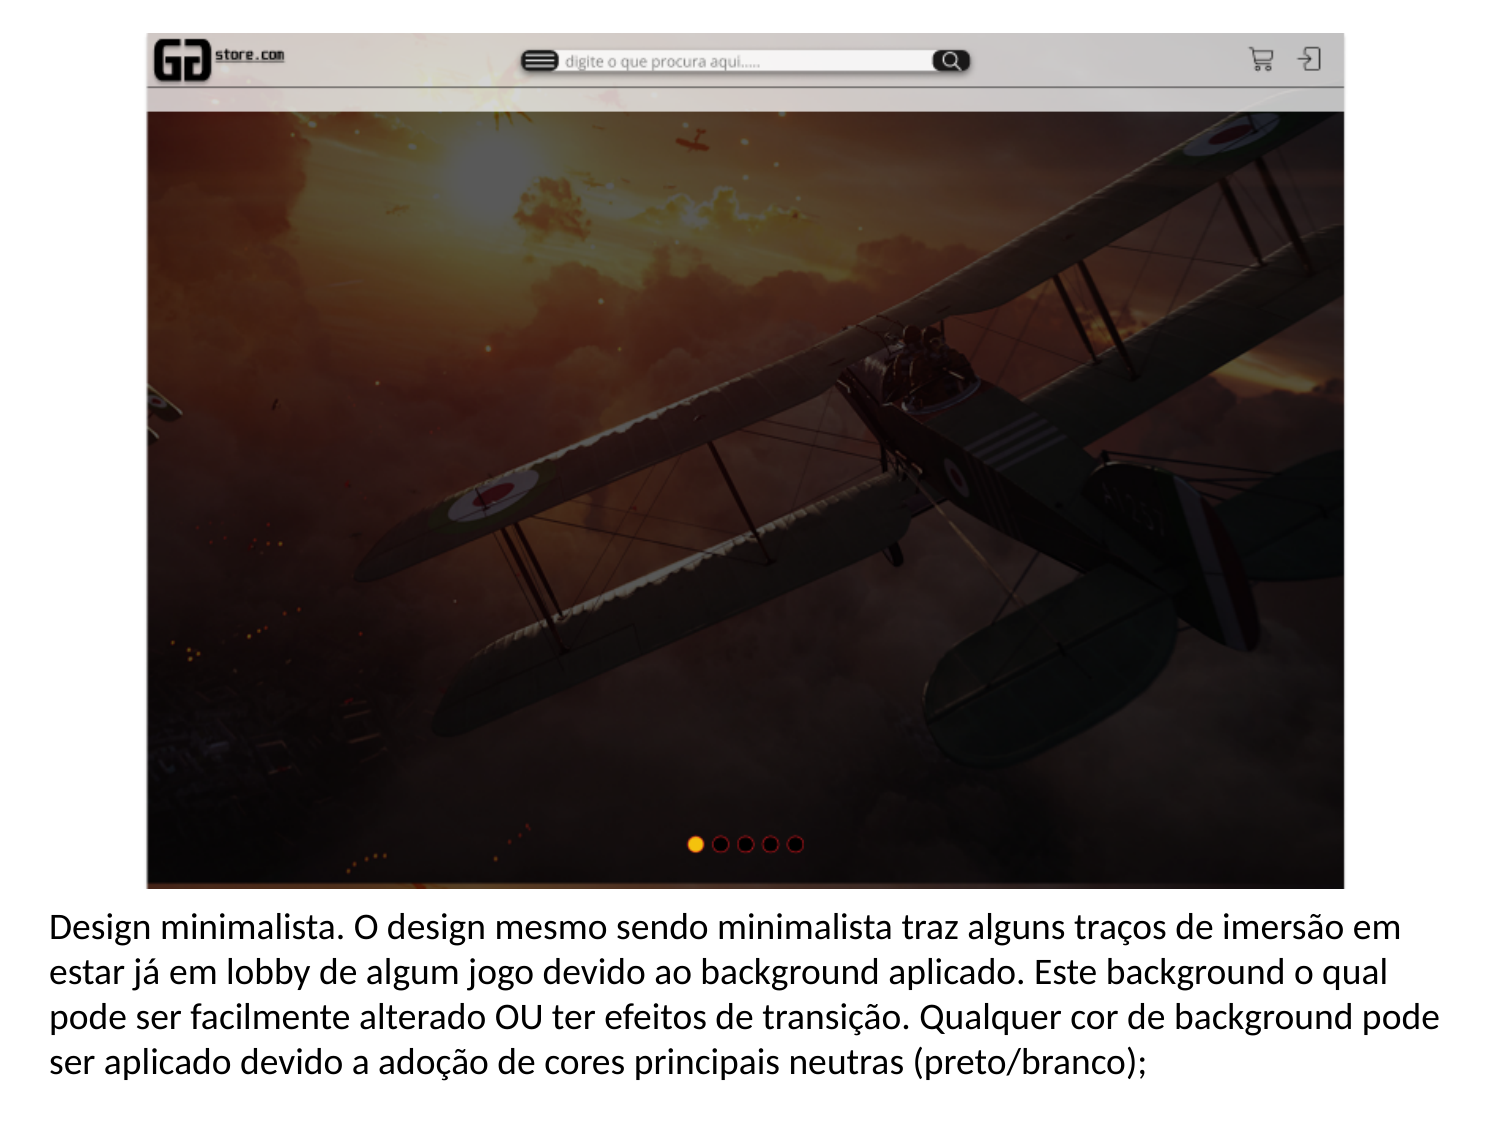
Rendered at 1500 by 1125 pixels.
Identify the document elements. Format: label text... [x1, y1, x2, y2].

picture [142, 32, 1358, 890]
text_box Design minimalista. O design mesmo sendo minimalista traz alguns traços de imersão em estar já em lobby de algum jogo devido ao background aplicado. Este background o qual pode ser facilmente alterado OU ter efeitos de transição. Qualquer cor de background pode ser aplicado devido a adoção de cores principais neutras (preto/branco); [34, 894, 1471, 1090]
